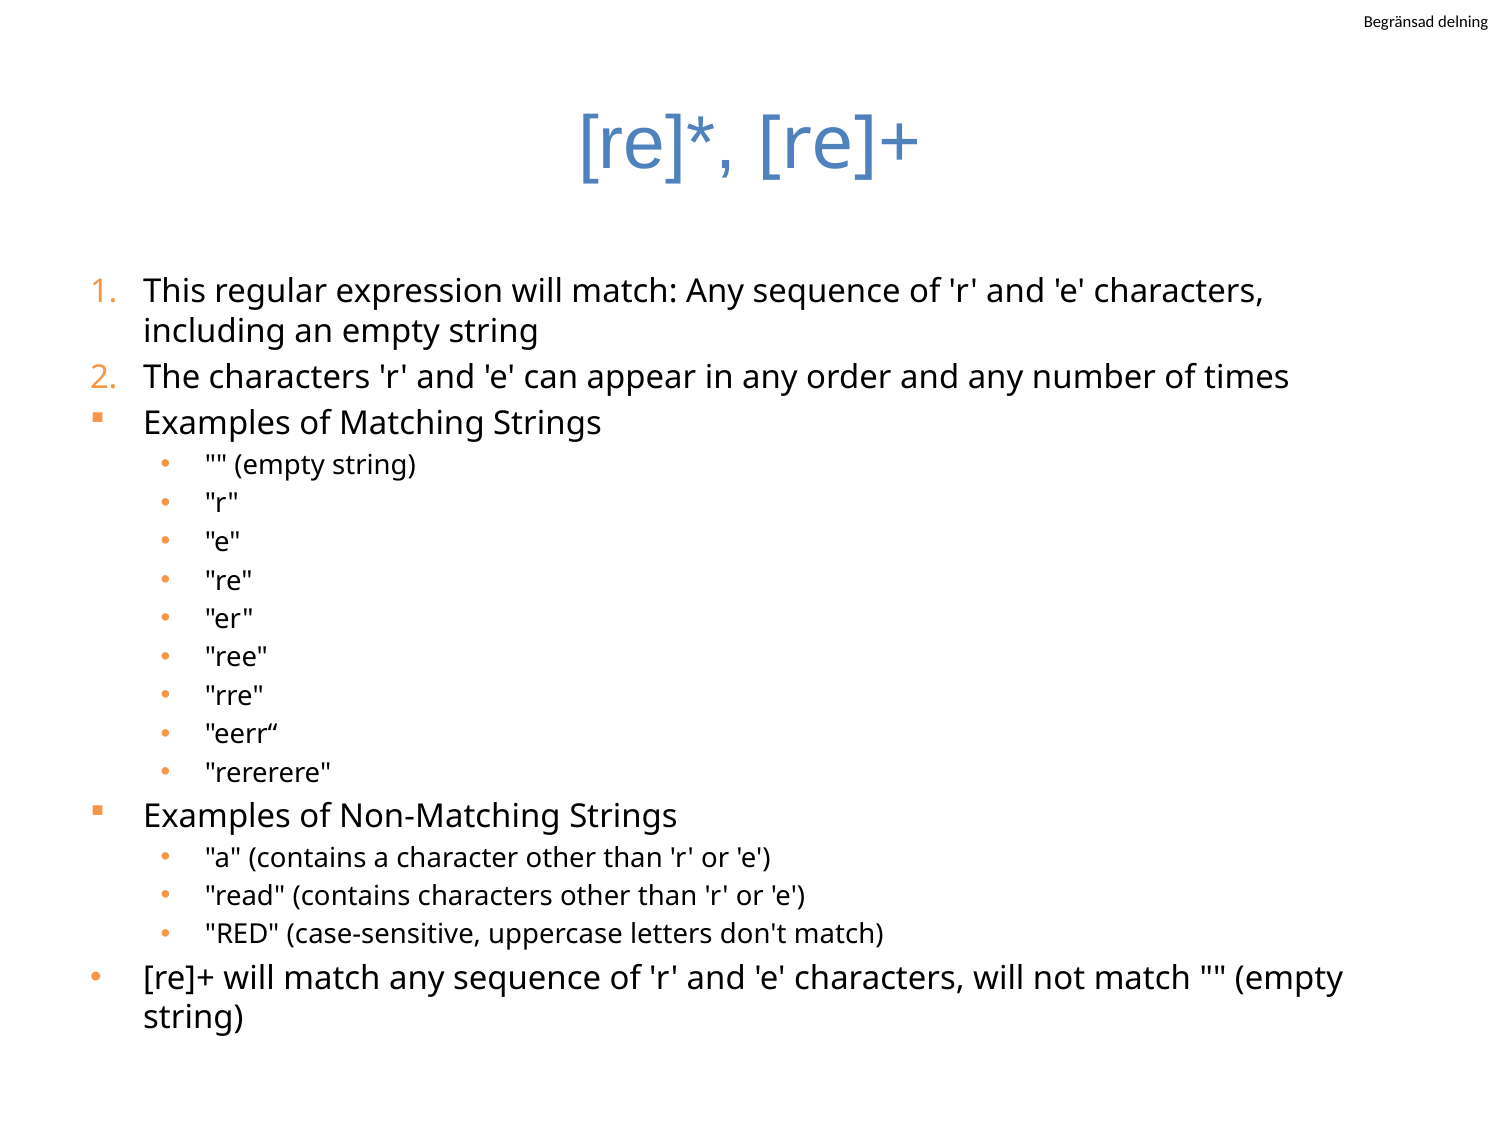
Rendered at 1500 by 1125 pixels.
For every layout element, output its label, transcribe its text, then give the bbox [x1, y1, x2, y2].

list This regular expression will match: Any sequence of 'r' and 'e' characters, including an empty string The characters 'r' and 'e' can appear in any order and any number of times Examples of Matching Strings "" (empty string) "r" "e" "re" "er" "ree" "rre" "eerr“ "rererere" Examples of Non-Matching Strings "a" (contains a character other than 'r' or 'e') "read" (contains characters other than 'r' or 'e') "RED" (case-sensitive, uppercase letters don't match) [re]+ will match any sequence of 'r' and 'e' characters, will not match "" (empty string) [75, 262, 1425, 1054]
title [re]*, [re]+ [75, 45, 1425, 233]
